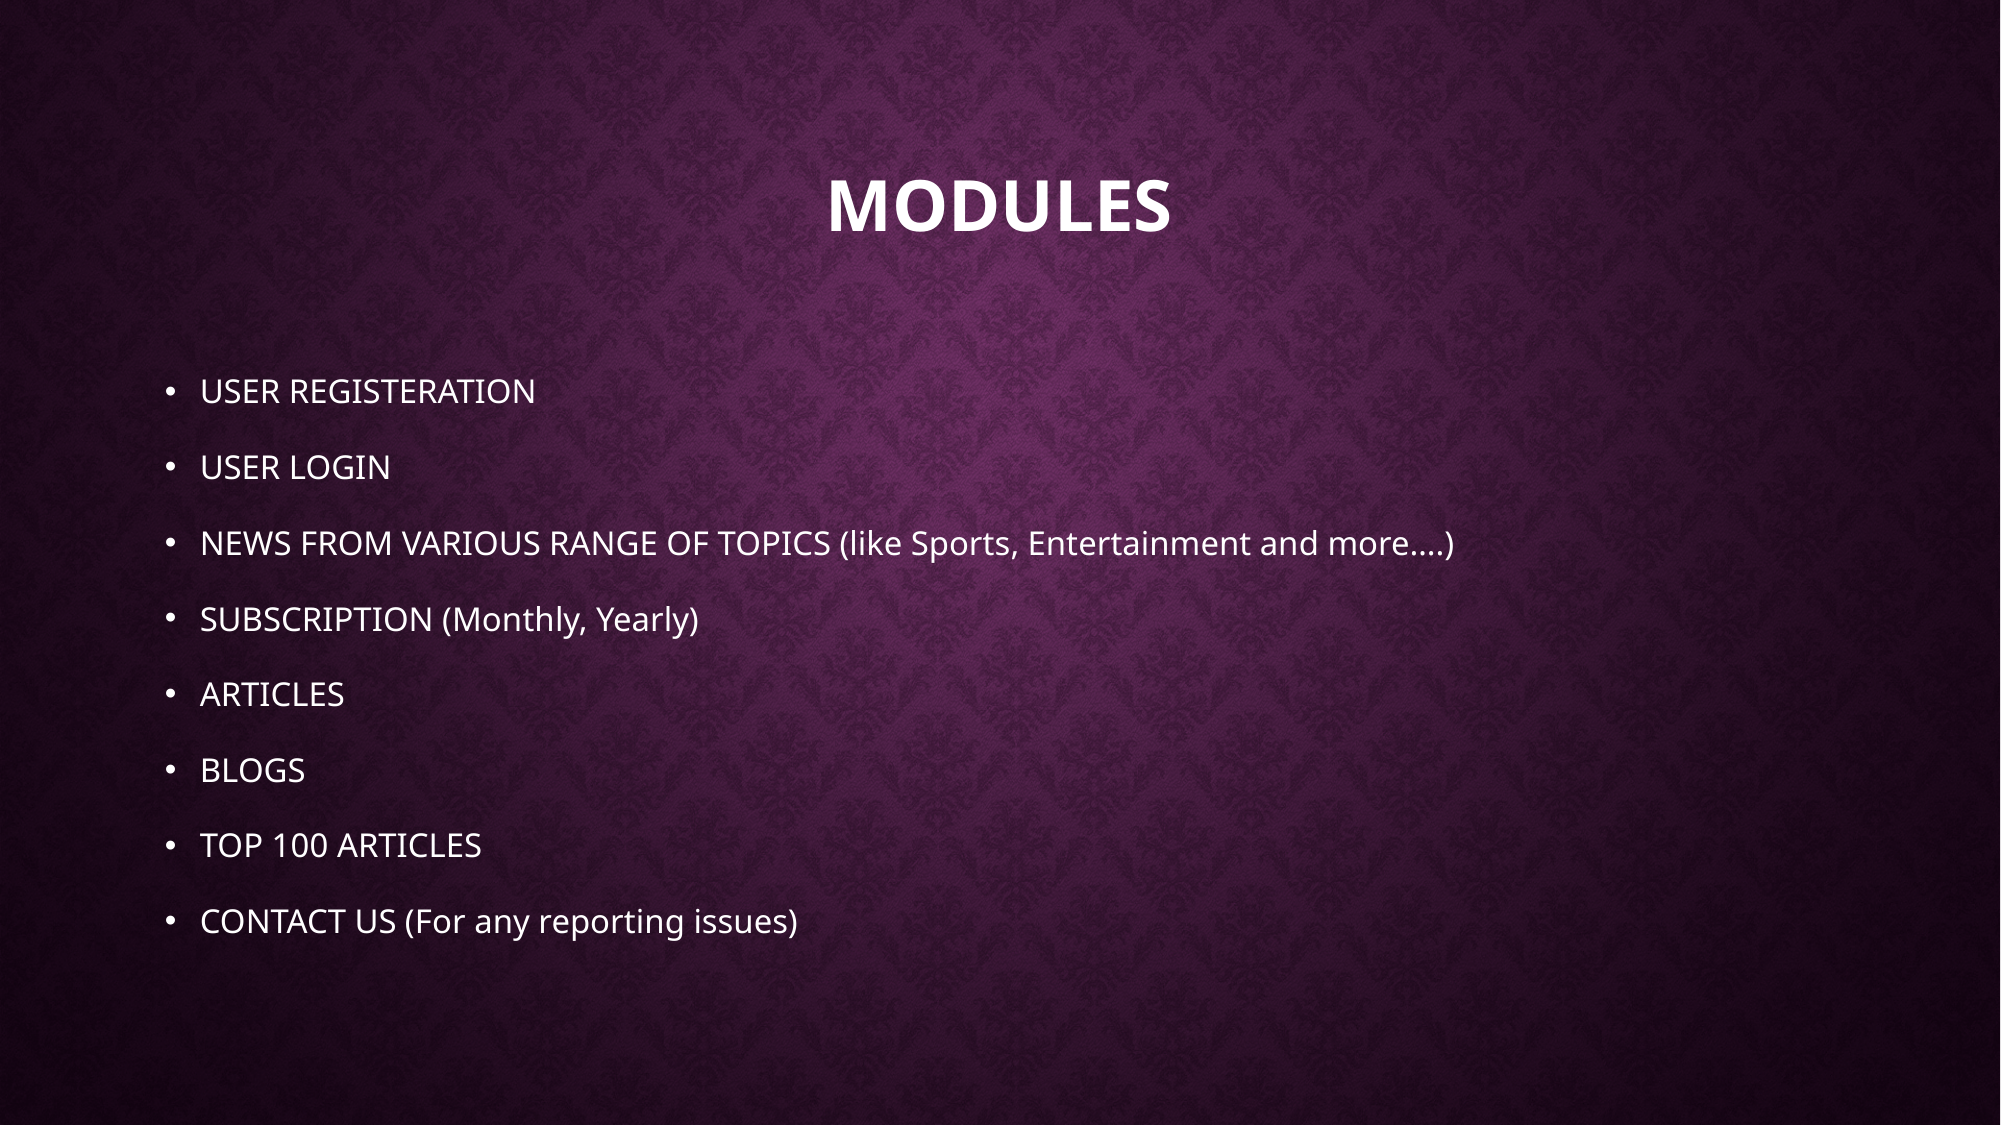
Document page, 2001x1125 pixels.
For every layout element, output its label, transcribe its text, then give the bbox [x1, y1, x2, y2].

title MODULES [149, 99, 1849, 318]
list USER REGISTERATION USER LOGIN NEWS FROM VARIOUS RANGE OF TOPICS (like Sports, Entertainment and more….) SUBSCRIPTION (Monthly, Yearly) ARTICLES BLOGS TOP 100 ARTICLES CONTACT US (For any reporting issues) [149, 343, 1849, 950]
